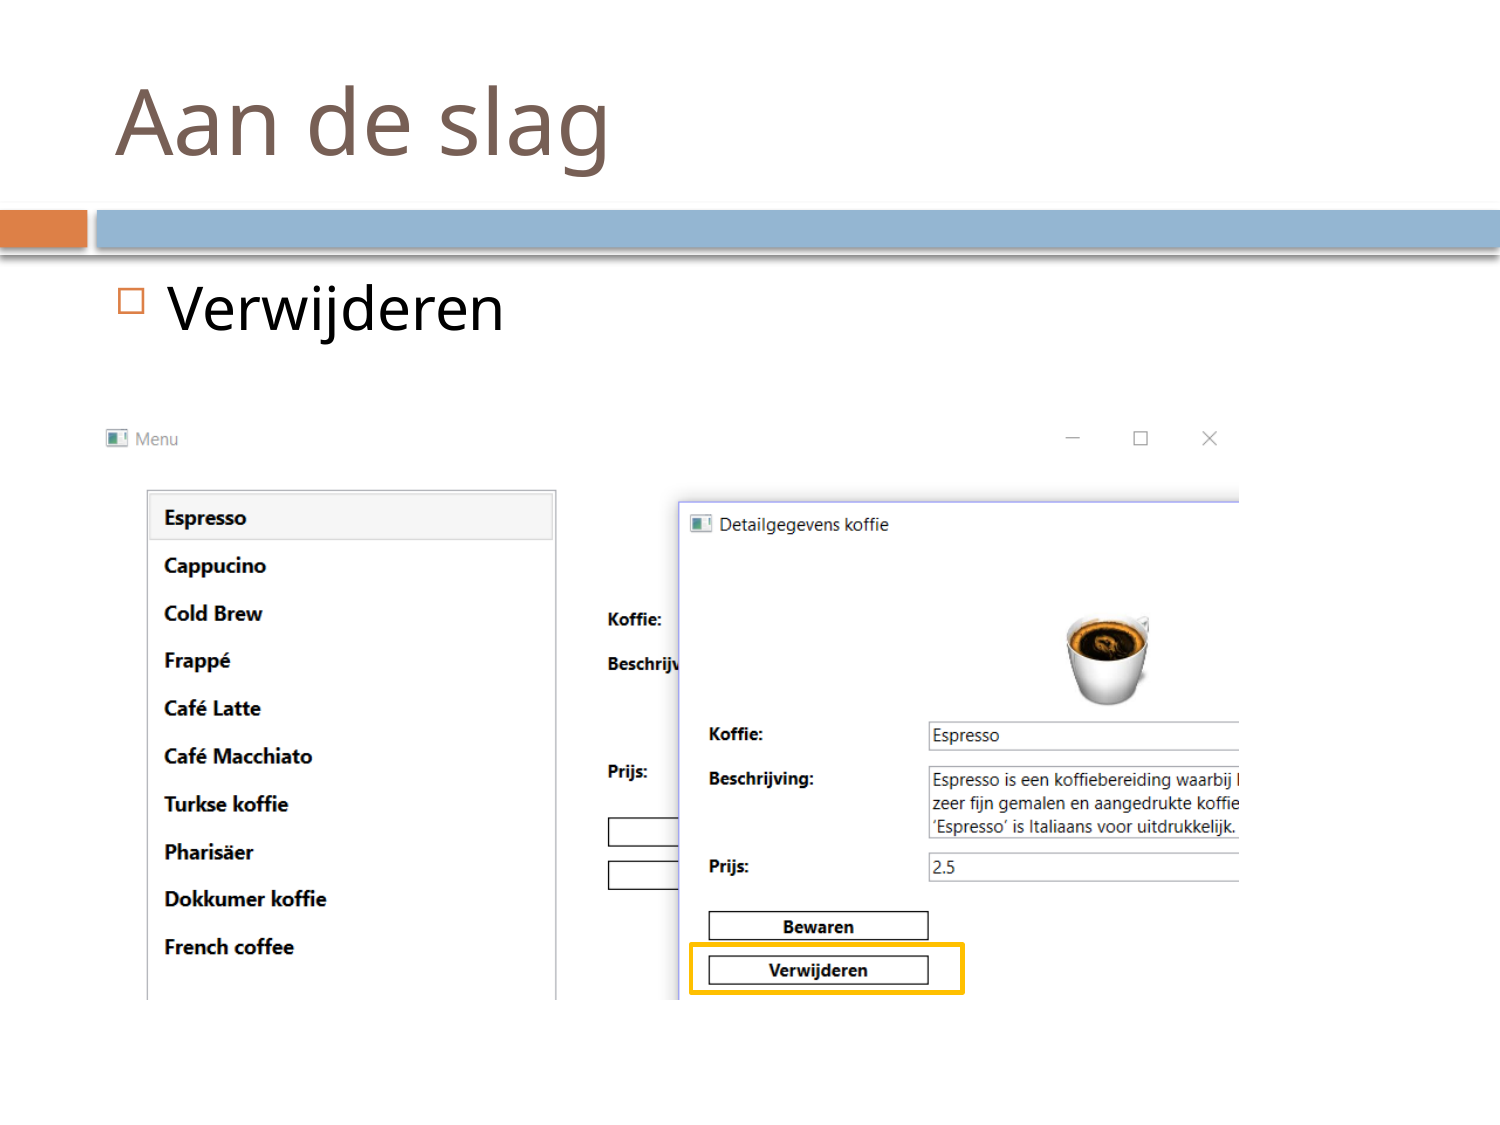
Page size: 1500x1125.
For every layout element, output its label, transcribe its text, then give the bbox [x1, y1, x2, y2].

title Aan de slag [100, 37, 1438, 200]
list Verwijderen [100, 262, 1438, 1000]
picture [100, 421, 1239, 1001]
